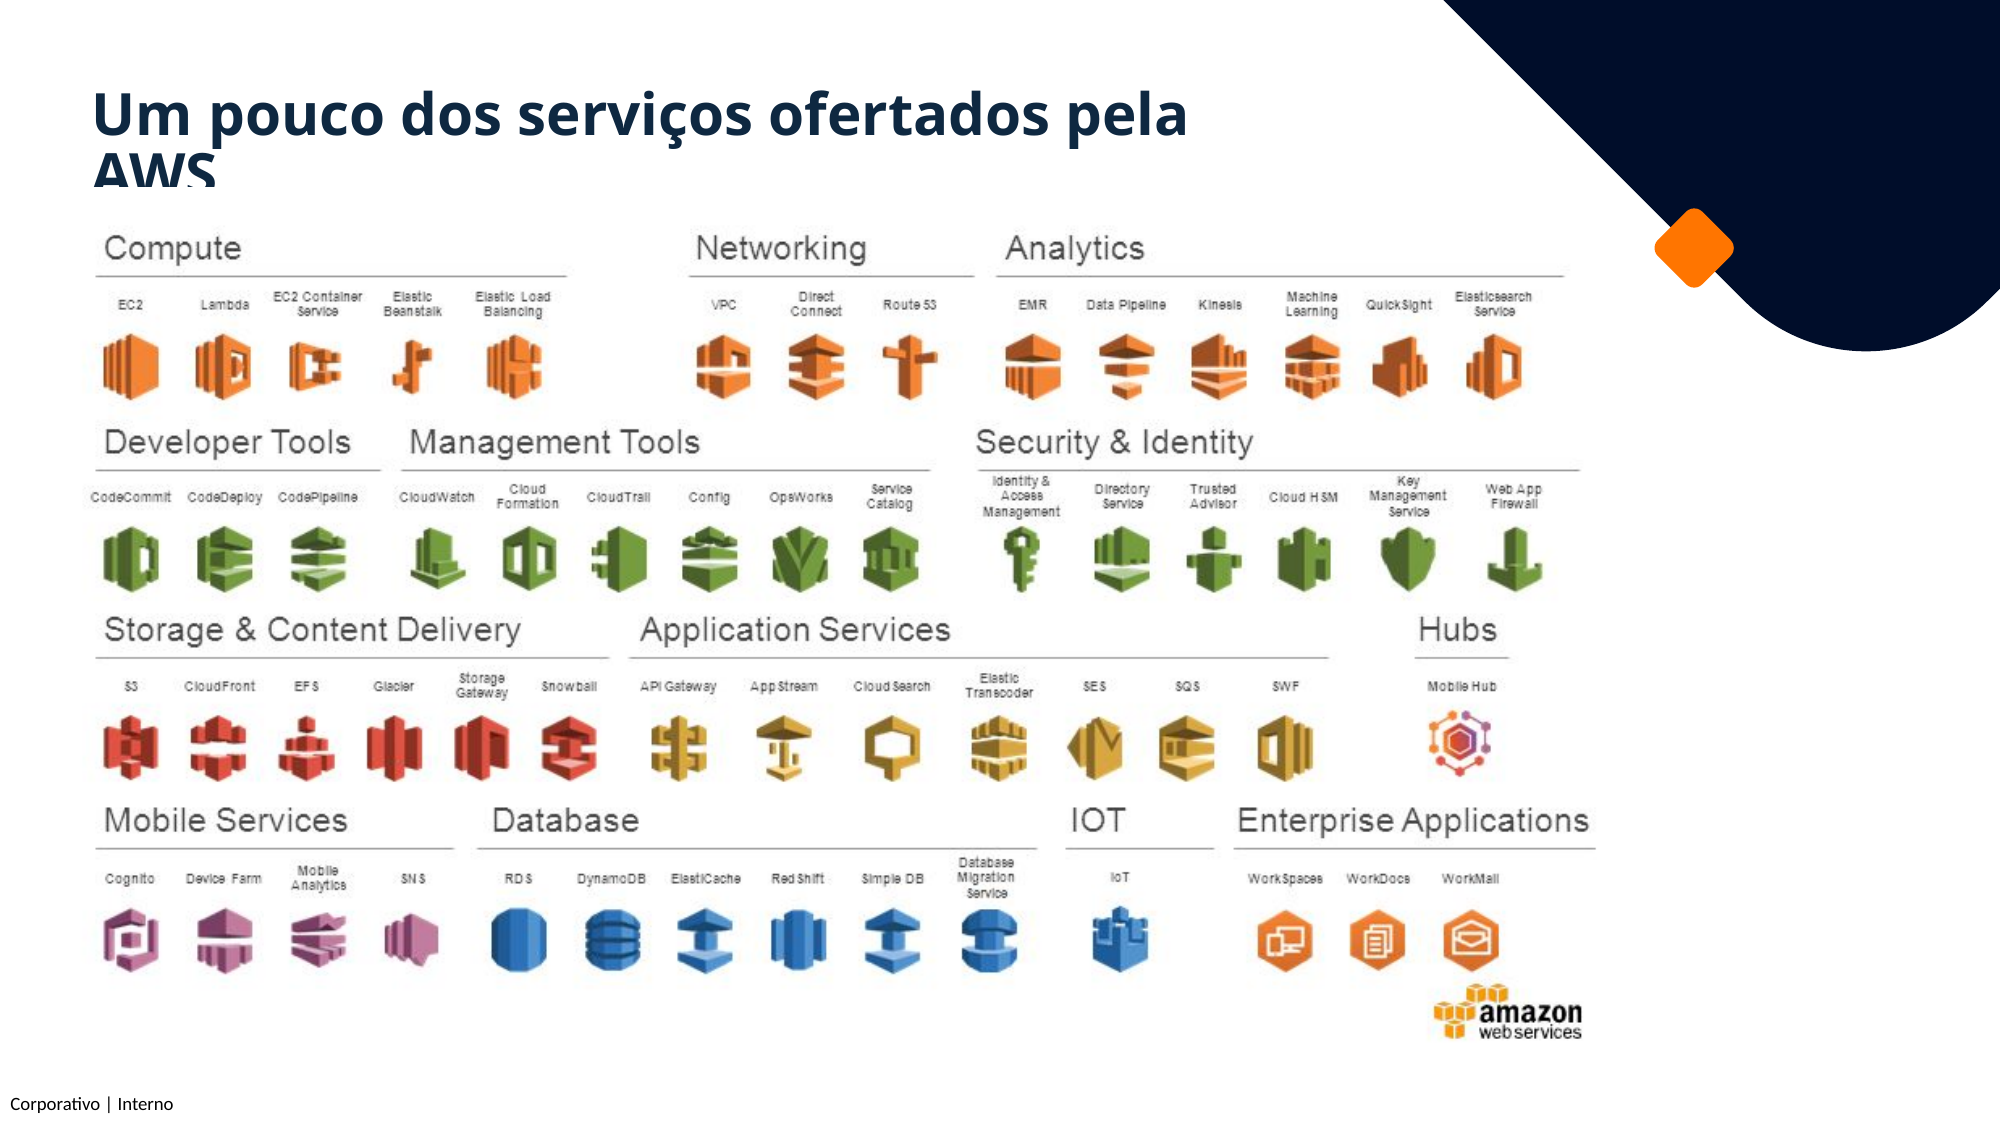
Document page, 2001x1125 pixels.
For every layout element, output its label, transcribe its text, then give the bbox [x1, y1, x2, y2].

text_box Um pouco dos serviços ofertados pela AWS [77, 80, 1323, 186]
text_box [1439, 0, 2000, 352]
picture [56, 186, 1610, 1061]
